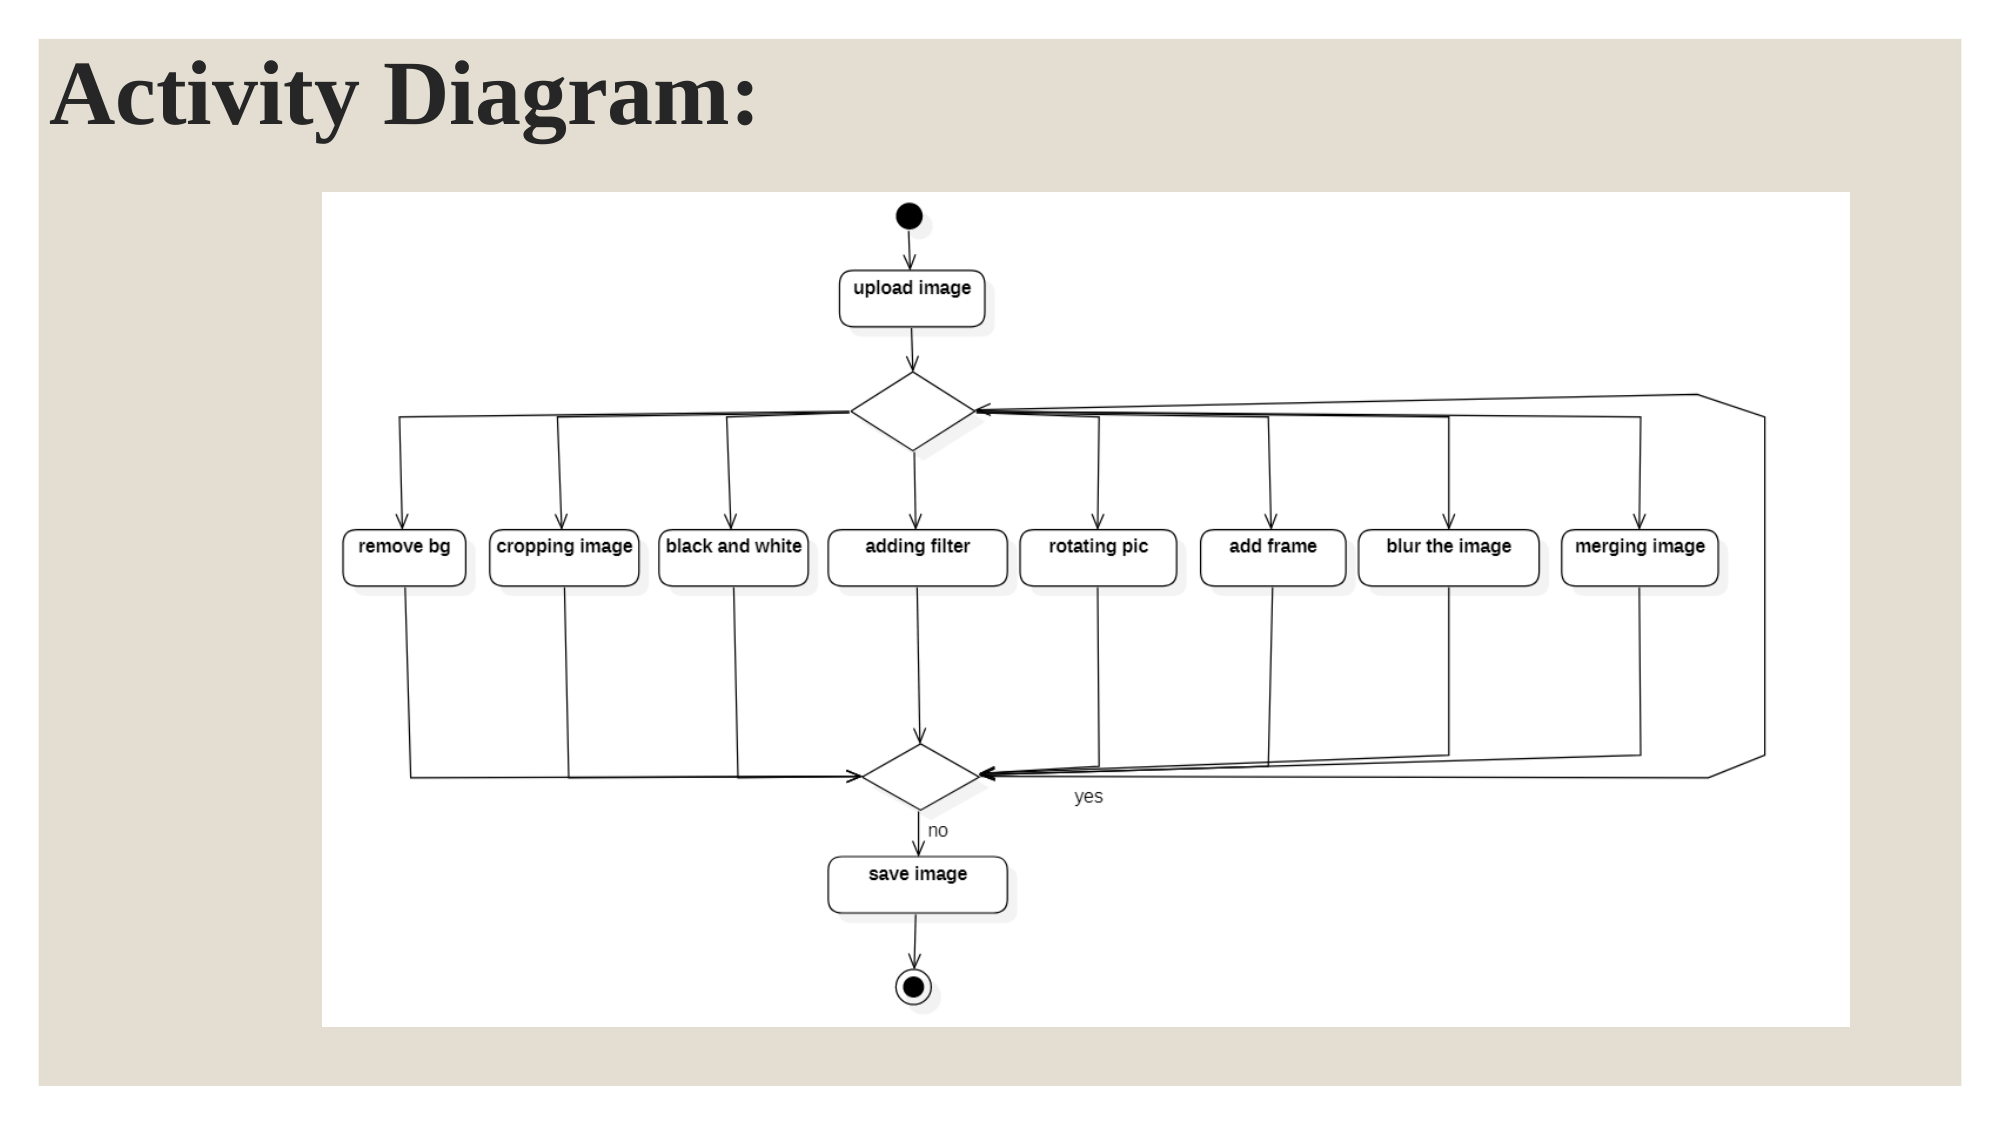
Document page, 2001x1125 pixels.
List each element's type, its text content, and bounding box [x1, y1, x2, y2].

title Activity Diagram: [34, 37, 1685, 263]
picture [322, 192, 1850, 1028]
